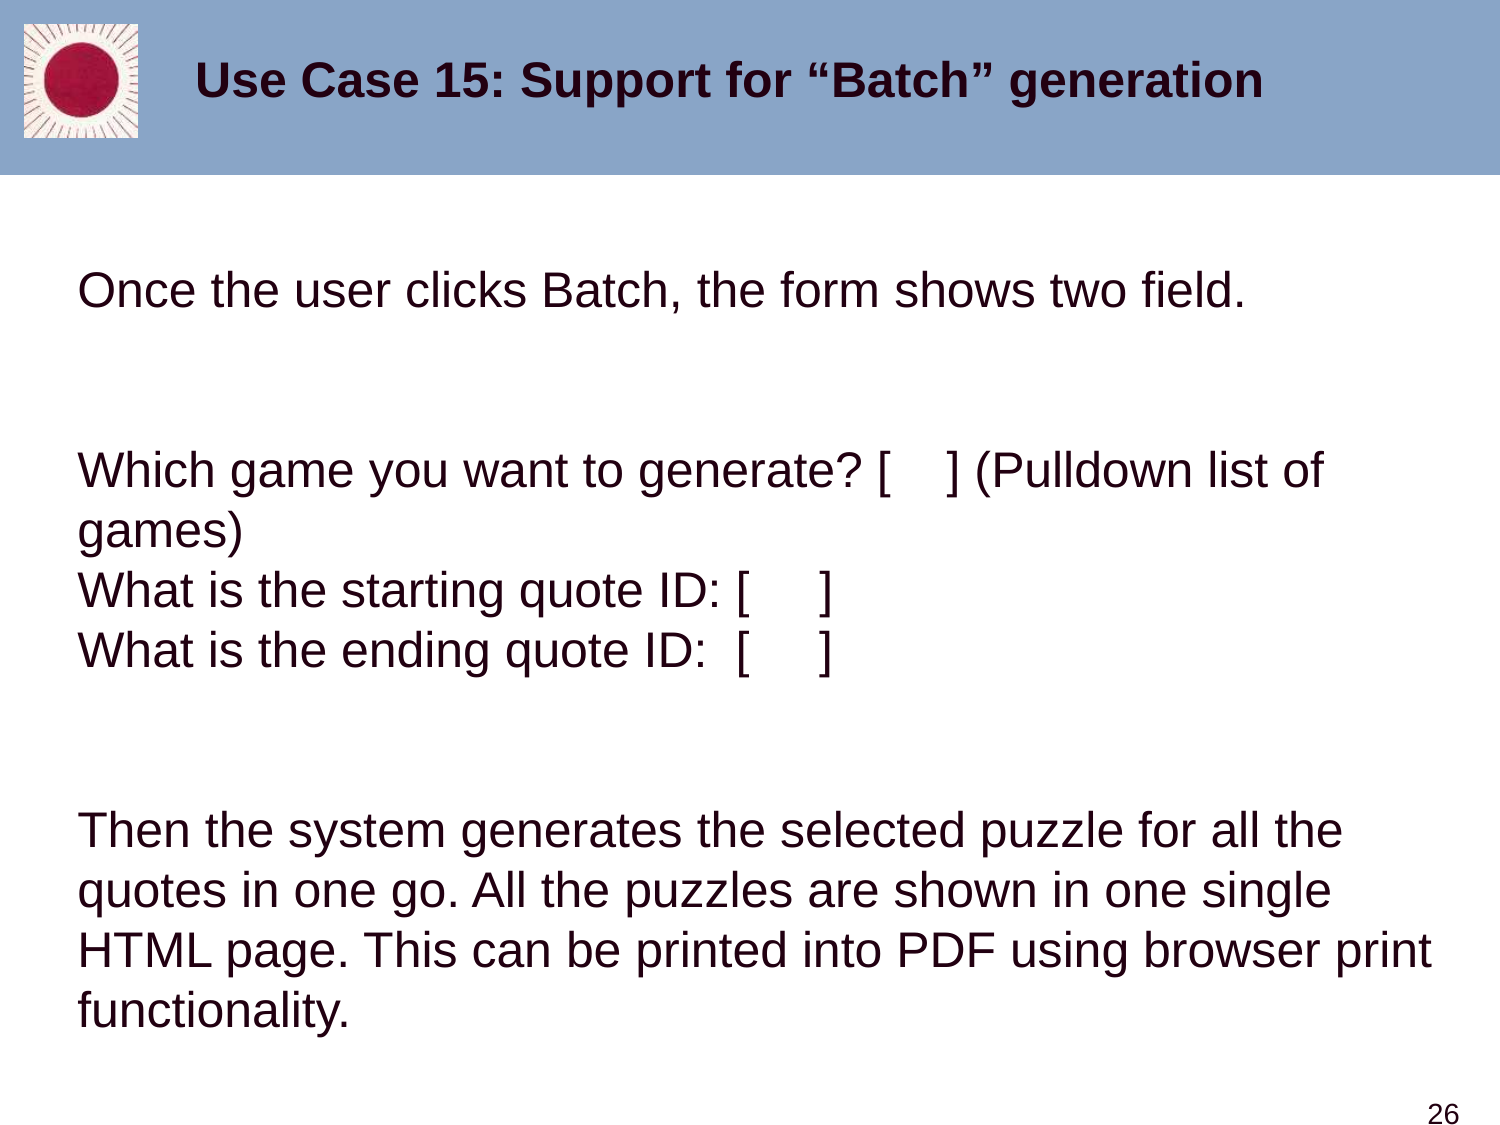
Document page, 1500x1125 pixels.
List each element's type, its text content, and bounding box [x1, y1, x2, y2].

slide_number 26 [1387, 1087, 1476, 1125]
picture [24, 24, 138, 138]
text_box Once the user clicks Batch, the form shows two field. Which game you want to generate? [ ] (Pulldown list of games) What is the starting quote ID: [ ] What is the ending quote ID: [ ] Then the system generates the selected puzzle for all the quotes in one go. All the puzzles are shown in one single HTML page. This can be printed into PDF using browser print functionality. [62, 249, 1463, 1045]
text_box Use Case 15: Support for “Batch” generation [180, 39, 1280, 115]
